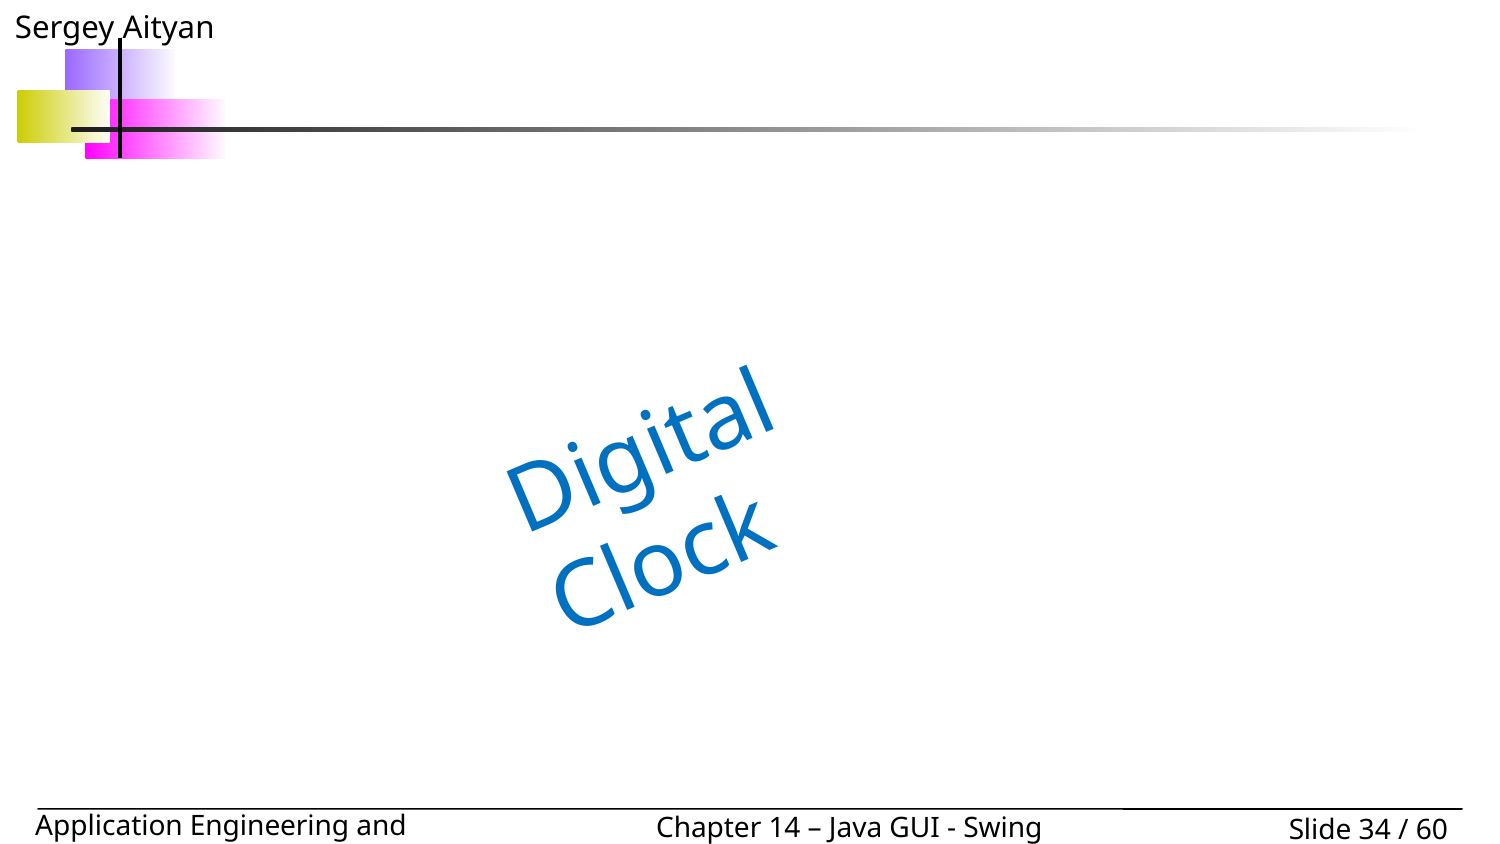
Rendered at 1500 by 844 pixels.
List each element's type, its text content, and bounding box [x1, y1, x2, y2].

text_box Digital Clock [472, 234, 1071, 666]
